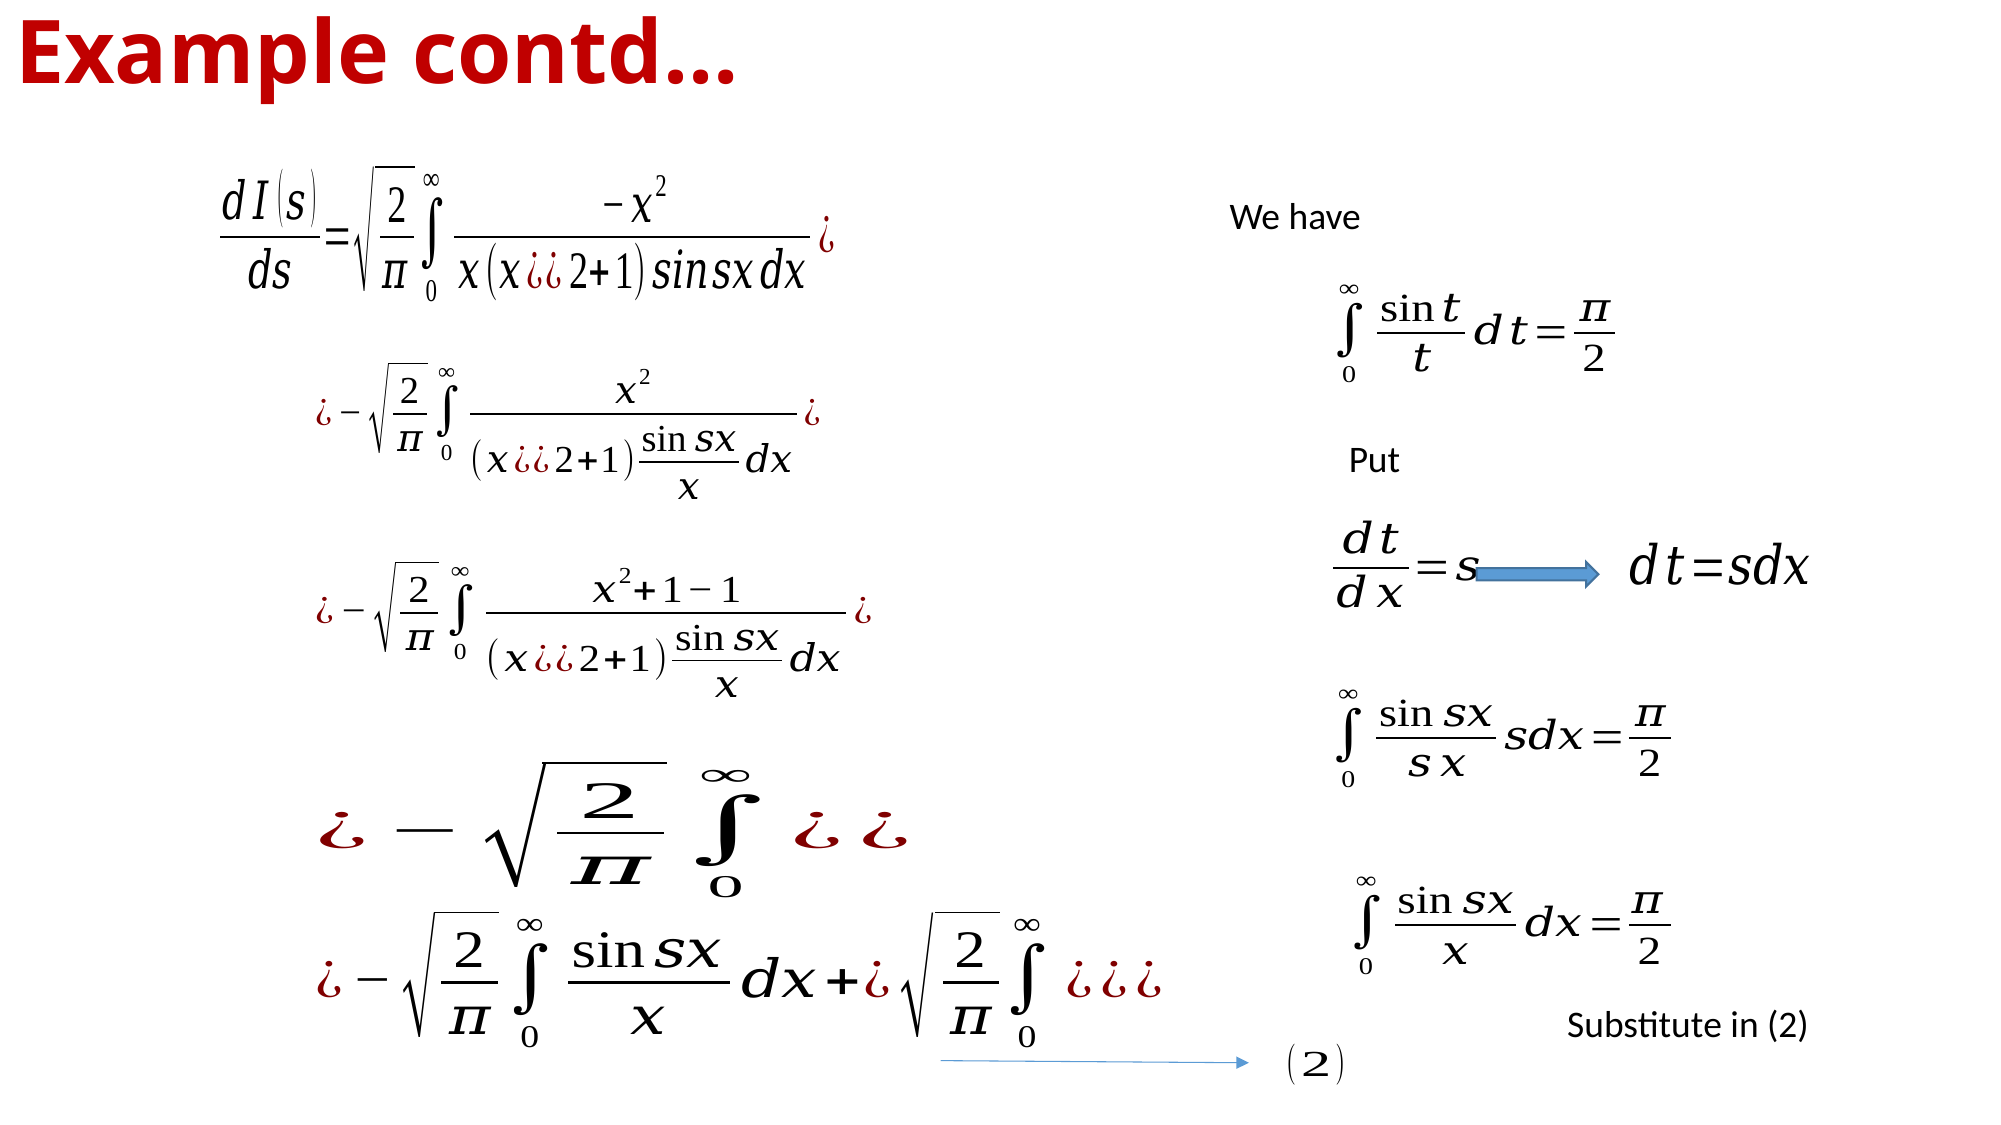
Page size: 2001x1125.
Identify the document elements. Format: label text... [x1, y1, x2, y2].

text_box Substitute in (2) [1552, 992, 1889, 1053]
title Example contd… [0, 0, 1725, 111]
text_box [1475, 559, 1600, 590]
text_box We have [1214, 184, 1377, 245]
